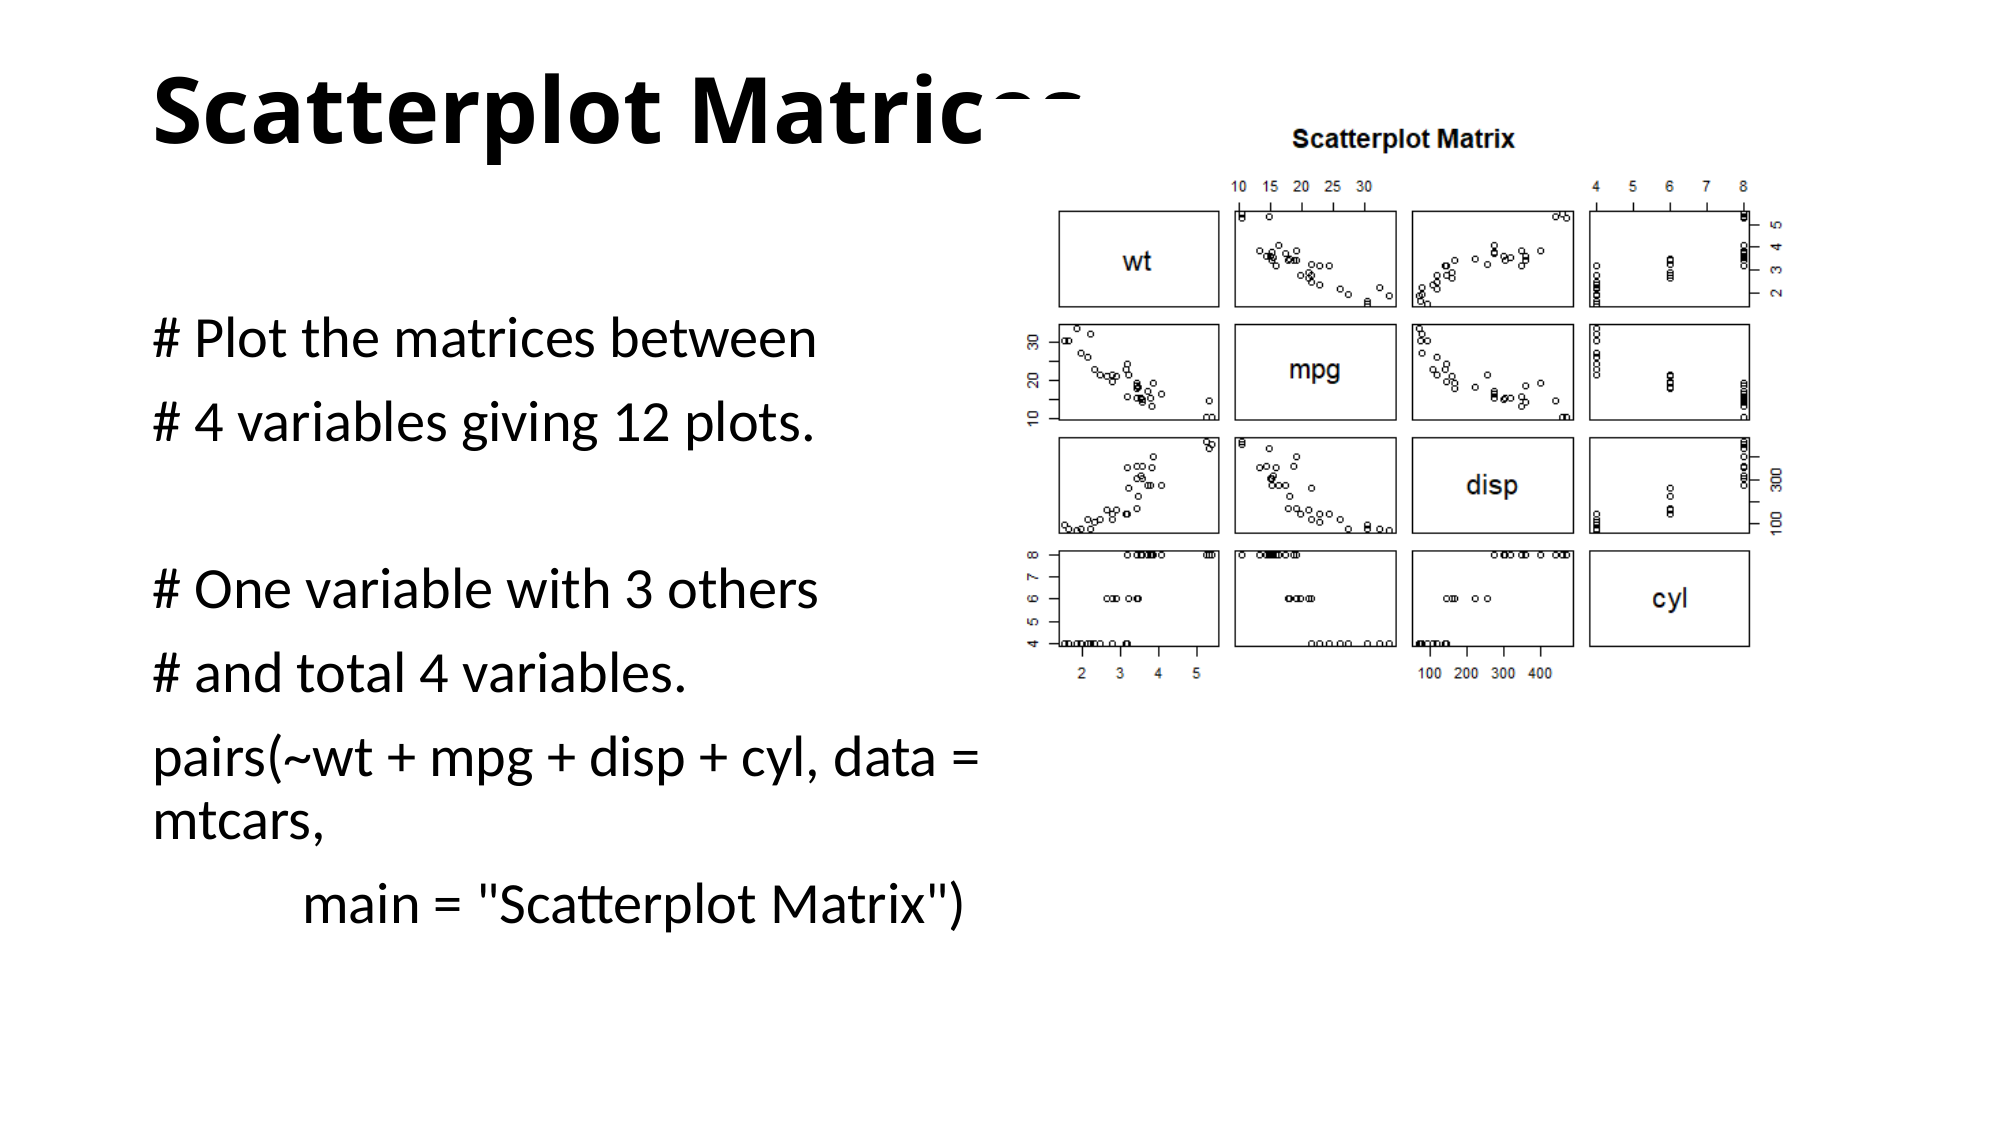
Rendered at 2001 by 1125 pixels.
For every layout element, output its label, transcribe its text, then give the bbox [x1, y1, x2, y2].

title Scatterplot Matrices [137, 59, 1863, 278]
picture [981, 99, 1828, 725]
list # Plot the matrices between # 4 variables giving 12 plots. # One variable with 3 others # and total 4 variables. pairs(~wt + mpg + disp + cyl, data = mtcars, main = "Scatterplot Matrix") [137, 299, 1064, 1029]
